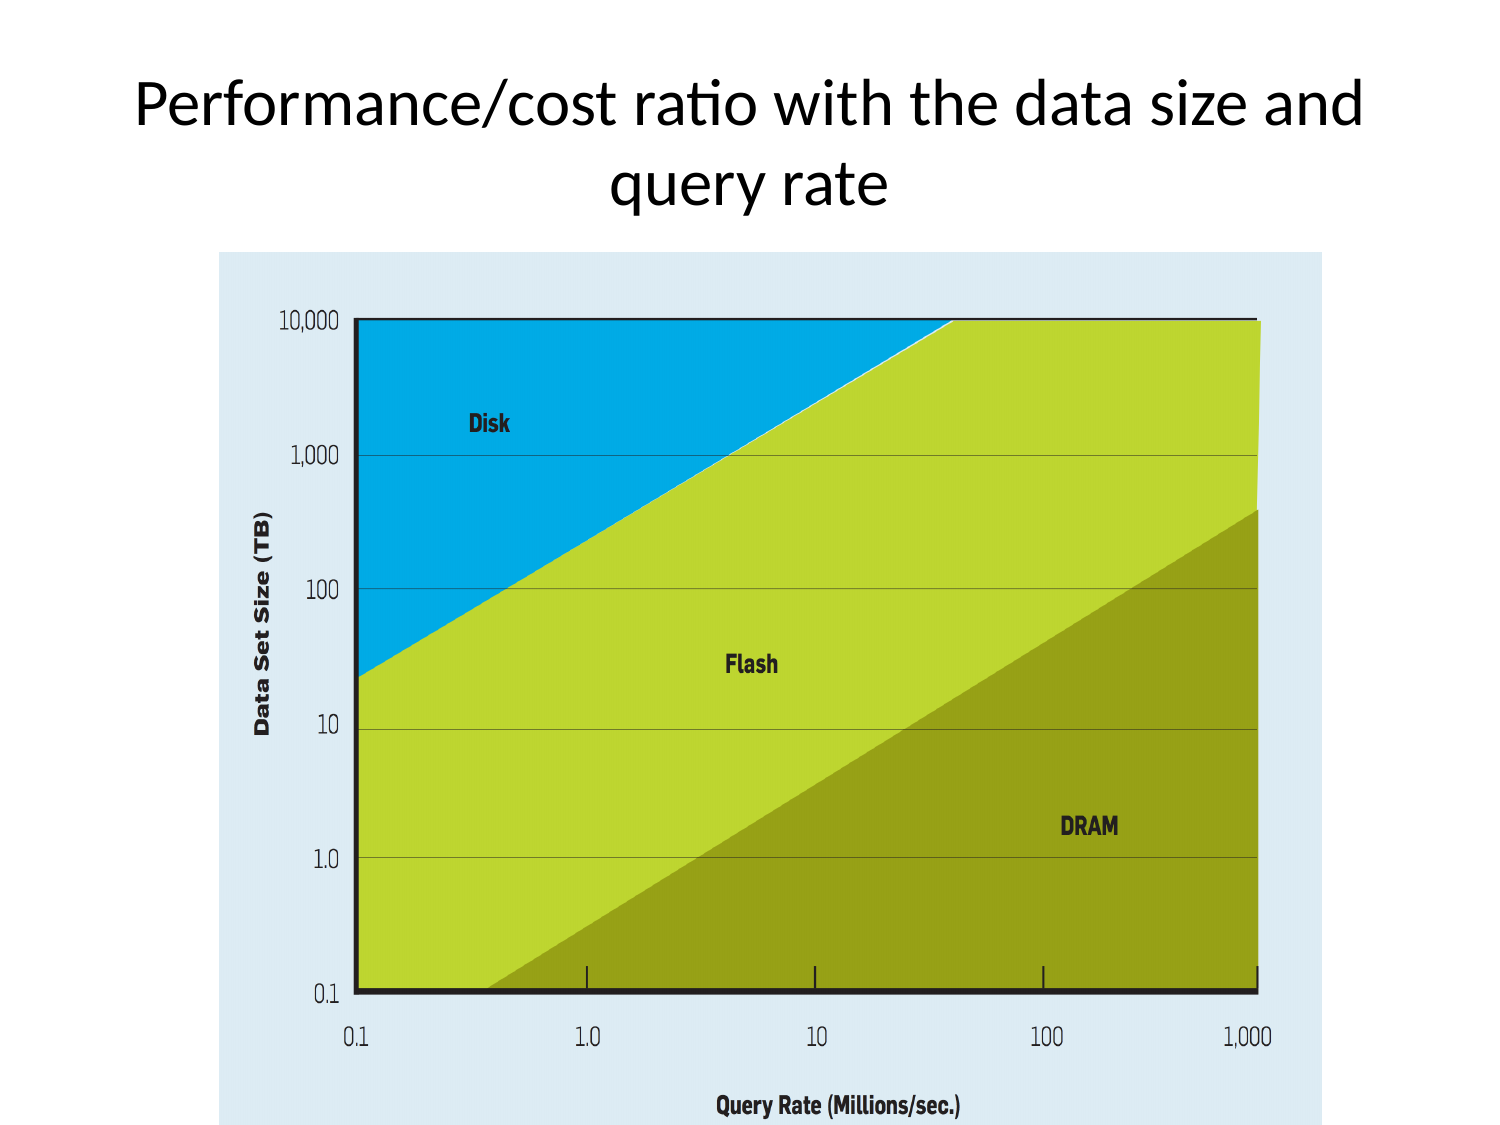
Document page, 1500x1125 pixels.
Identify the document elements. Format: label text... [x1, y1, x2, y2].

picture [219, 252, 1322, 1125]
title Performance/cost ratio with the data size and query rate [75, 45, 1425, 233]
